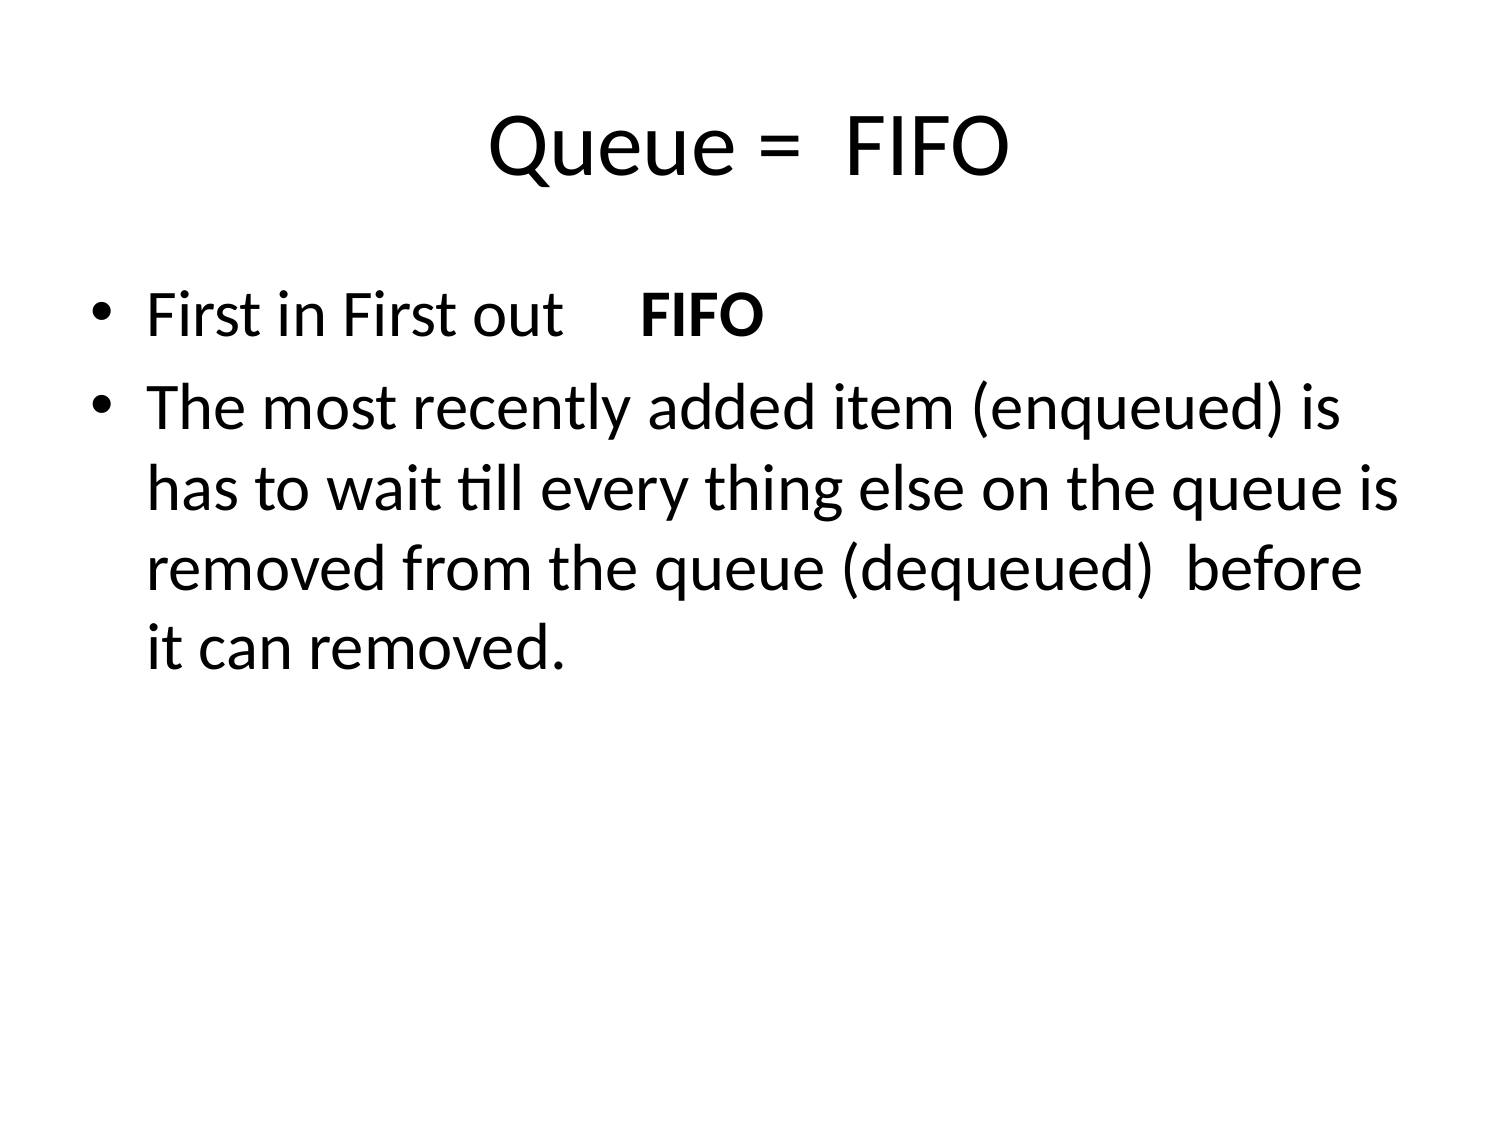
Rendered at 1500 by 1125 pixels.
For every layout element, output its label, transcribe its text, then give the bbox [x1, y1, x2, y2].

list First in First out FIFO The most recently added item (enqueued) is has to wait till every thing else on the queue is removed from the queue (dequeued) before it can removed. [75, 262, 1425, 1005]
title Queue = FIFO [75, 45, 1425, 233]
